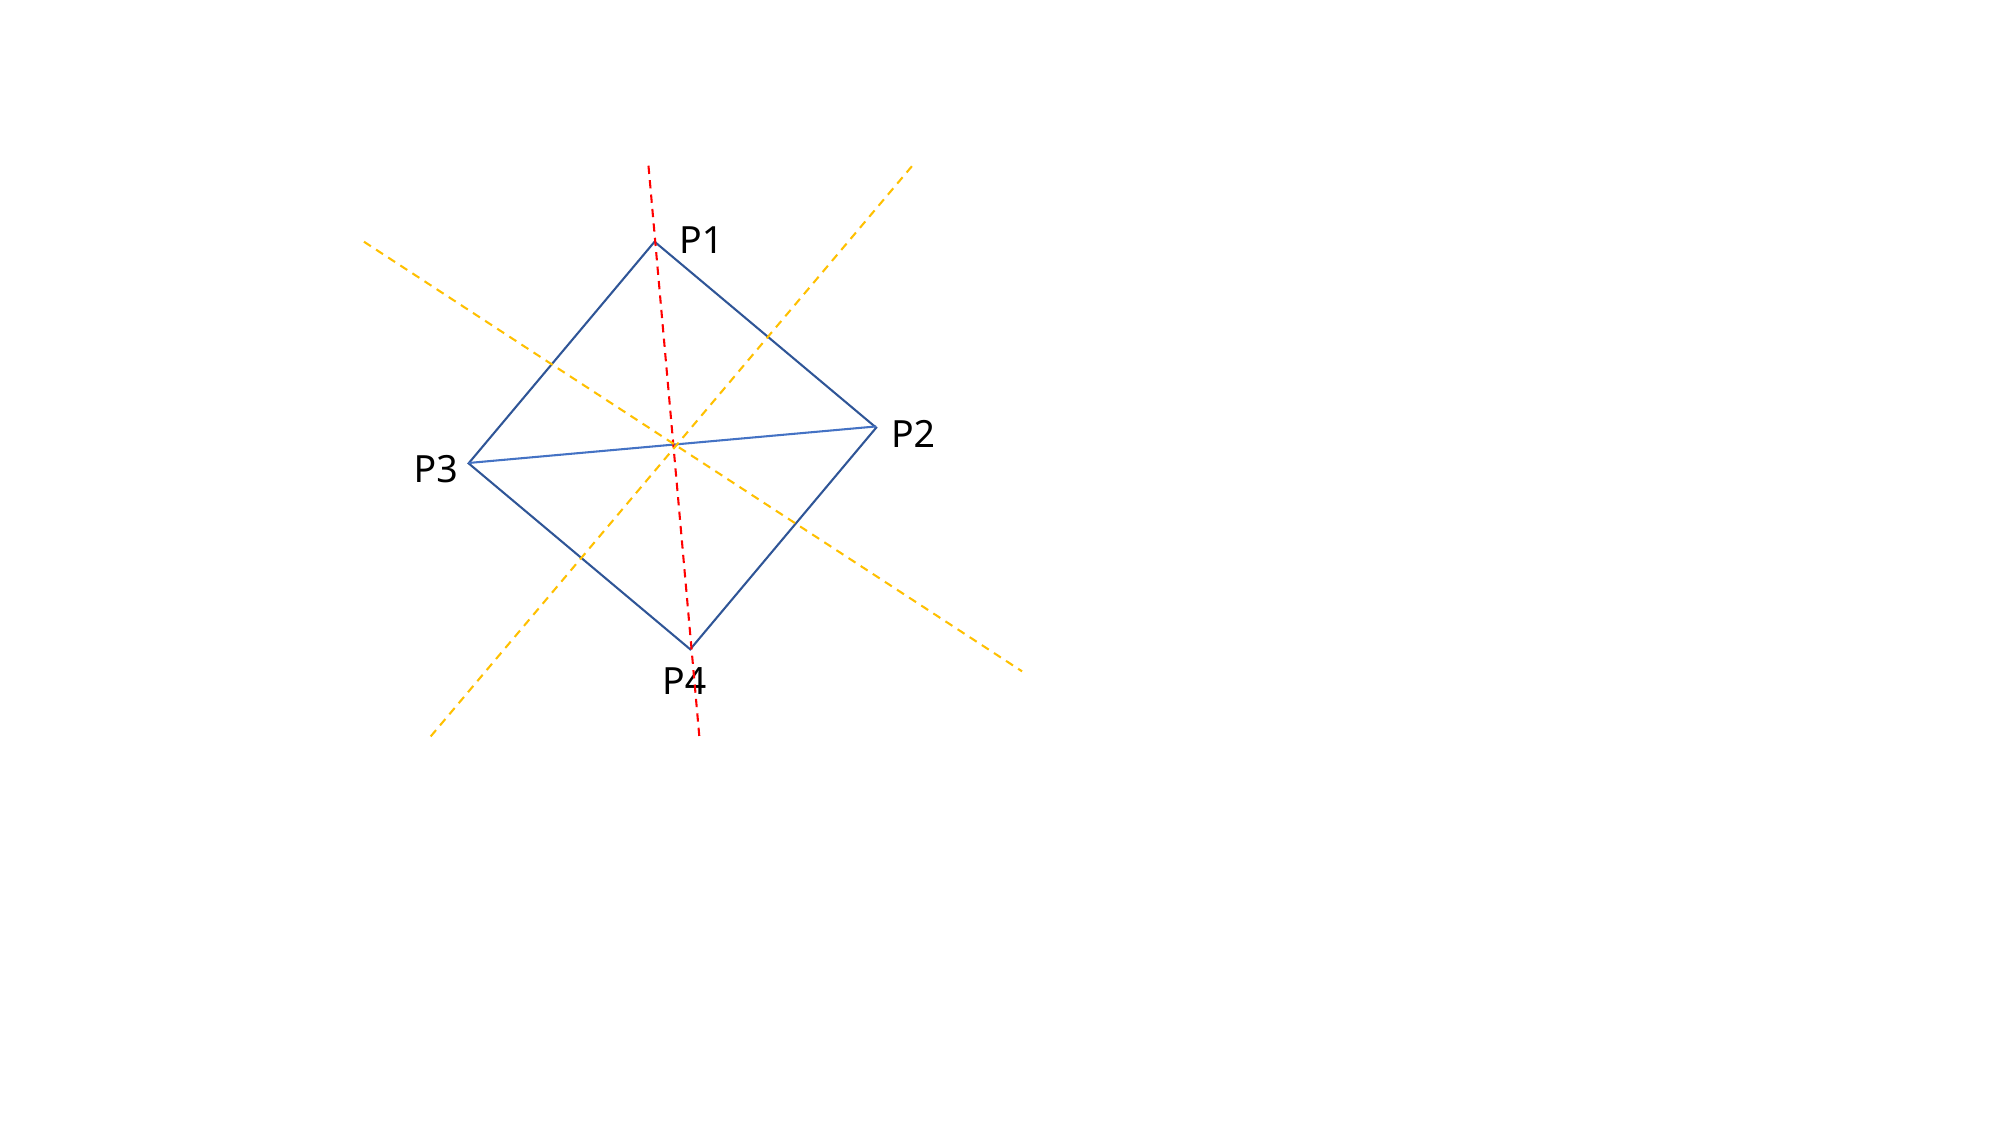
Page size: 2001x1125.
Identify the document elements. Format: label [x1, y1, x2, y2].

text_box [430, 165, 913, 241]
text_box [430, 672, 913, 737]
text_box [363, 241, 1022, 672]
